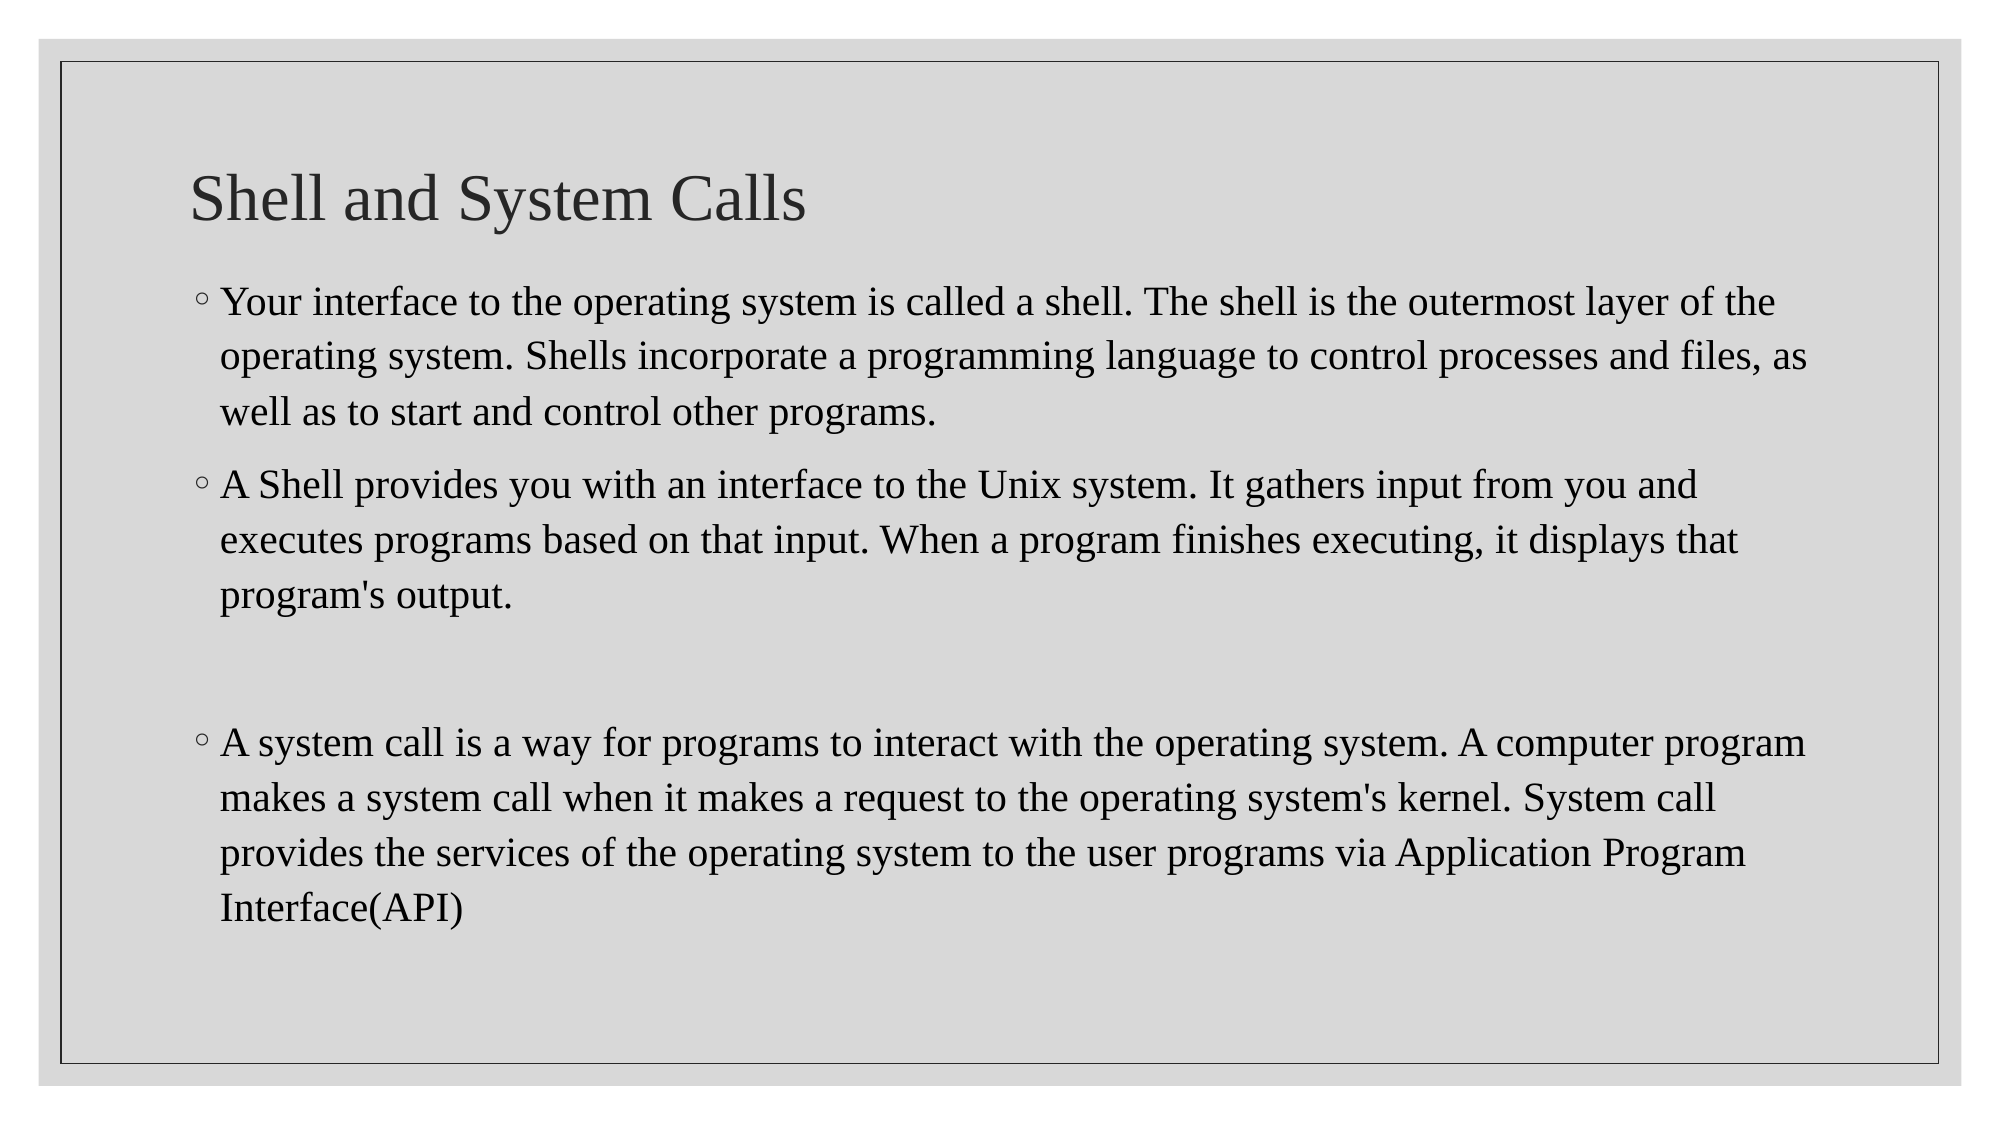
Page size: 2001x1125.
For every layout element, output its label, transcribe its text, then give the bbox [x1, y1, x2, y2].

title Shell and System Calls [174, 105, 1825, 260]
list Your interface to the operating system is called a shell. The shell is the outermost layer of the operating system. Shells incorporate a programming language to control processes and files, as well as to start and control other programs. A Shell provides you with an interface to the Unix system. It gathers input from you and executes programs based on that input. When a program finishes executing, it displays that program's output. A system call is a way for programs to interact with the operating system. A computer program makes a system call when it makes a request to the operating system's kernel. System call provides the services of the operating system to the user programs via Application Program Interface(API) [174, 260, 1825, 977]
